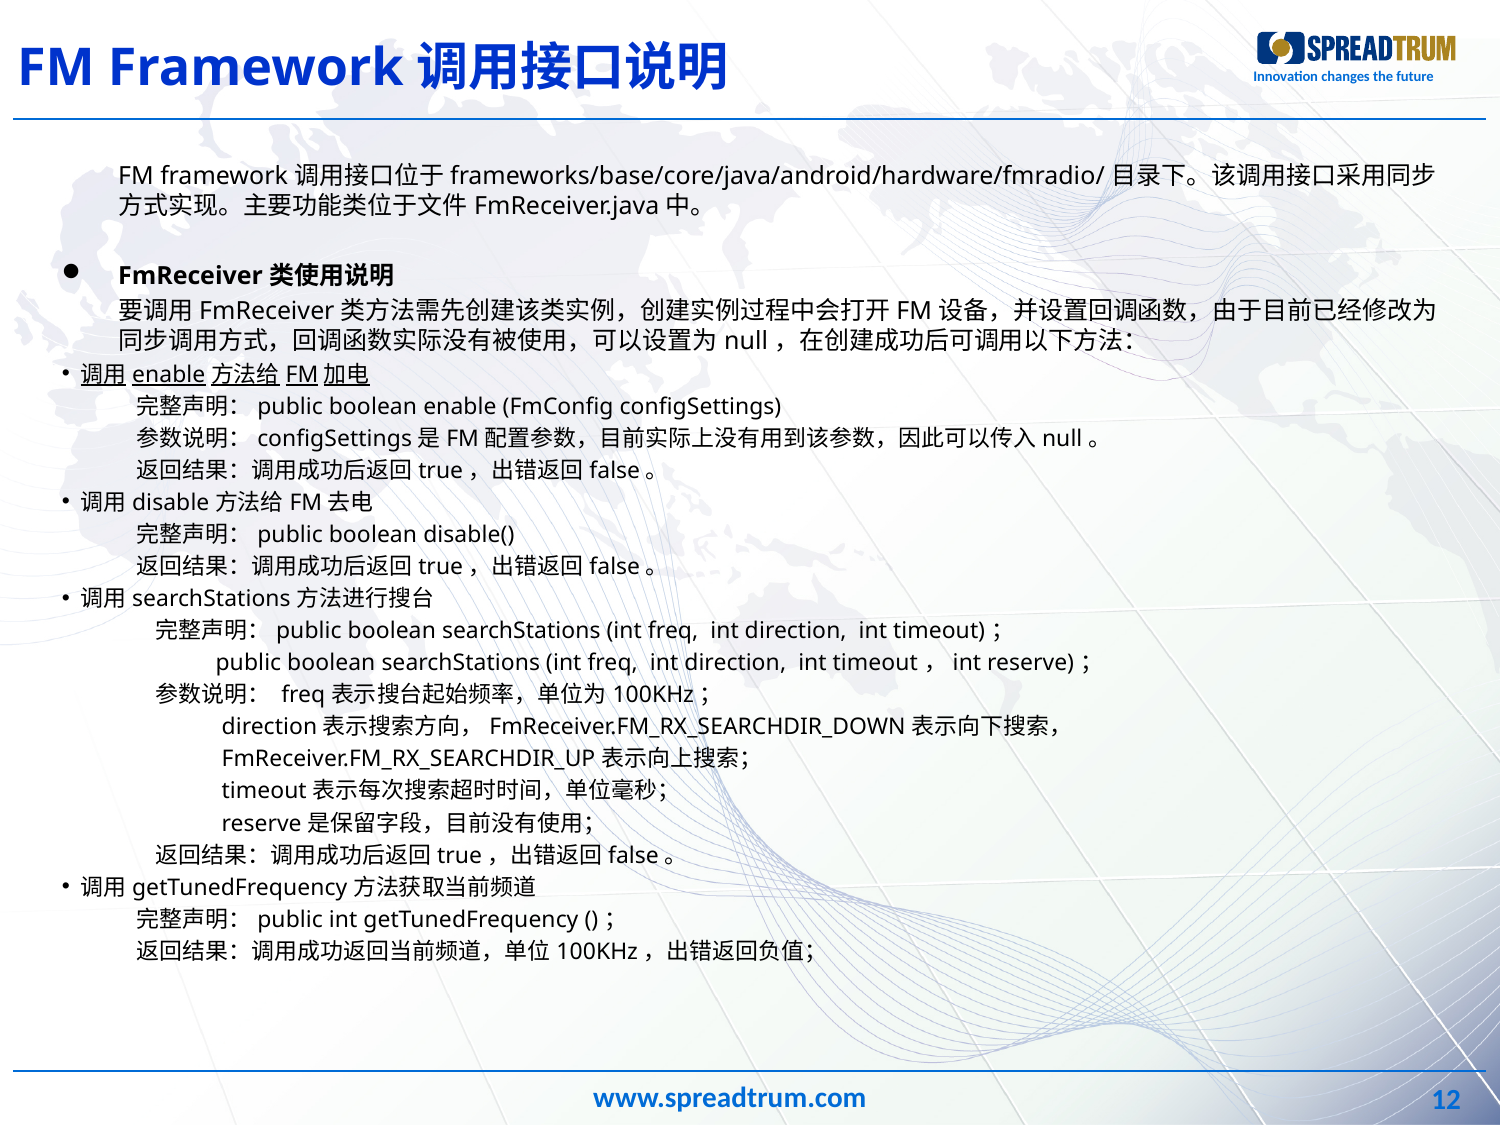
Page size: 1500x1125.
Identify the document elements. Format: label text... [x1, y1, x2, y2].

picture [0, 0, 1500, 1125]
list FM framework调用接口位于frameworks/base/core/java/android/hardware/fmradio/目录下。该调用接口采用同步方式实现。主要功能类位于文件FmReceiver.java中。 FmReceiver类使用说明 要调用FmReceiver类方法需先创建该类实例，创建实例过程中会打开FM设备，并设置回调函数，由于目前已经修改为同步调用方式，回调函数实际没有被使用，可以设置为null，在创建成功后可调用以下方法： 调用enable方法给FM加电 完整声明：public boolean enable (FmConfig configSettings) 参数说明：configSettings是FM配置参数，目前实际上没有用到该参数，因此可以传入null。 返回结果：调用成功后返回true，出错返回false。 调用disable方法给FM去电 完整声明：public boolean disable() 返回结果：调用成功后返回true，出错返回false。 调用searchStations方法进行搜台 完整声明：public boolean searchStations (int freq, int direction, int timeout)； public boolean searchStations (int freq, int direction, int timeout，int reserve)； 参数说明： freq表示搜台起始频率，单位为100KHz； direction表示搜索方向，FmReceiver.FM_RX_SEARCHDIR_DOWN表示向下搜索， FmReceiver.FM_RX_SEARCHDIR_UP表示向上搜索； timeout表示每次搜索超时时间，单位毫秒； reserve是保留字段，目前没有使用； 返回结果：调用成功后返回true，出错返回false。 调用getTunedFrequency方法获取当前频道 完整声明：public int getTunedFrequency ()； 返回结果：调用成功返回当前频道，单位100KHz，出错返回负值； [46, 152, 1466, 1006]
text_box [1364, 75, 1397, 84]
title FM Framework调用接口说明 [1, 0, 1137, 160]
